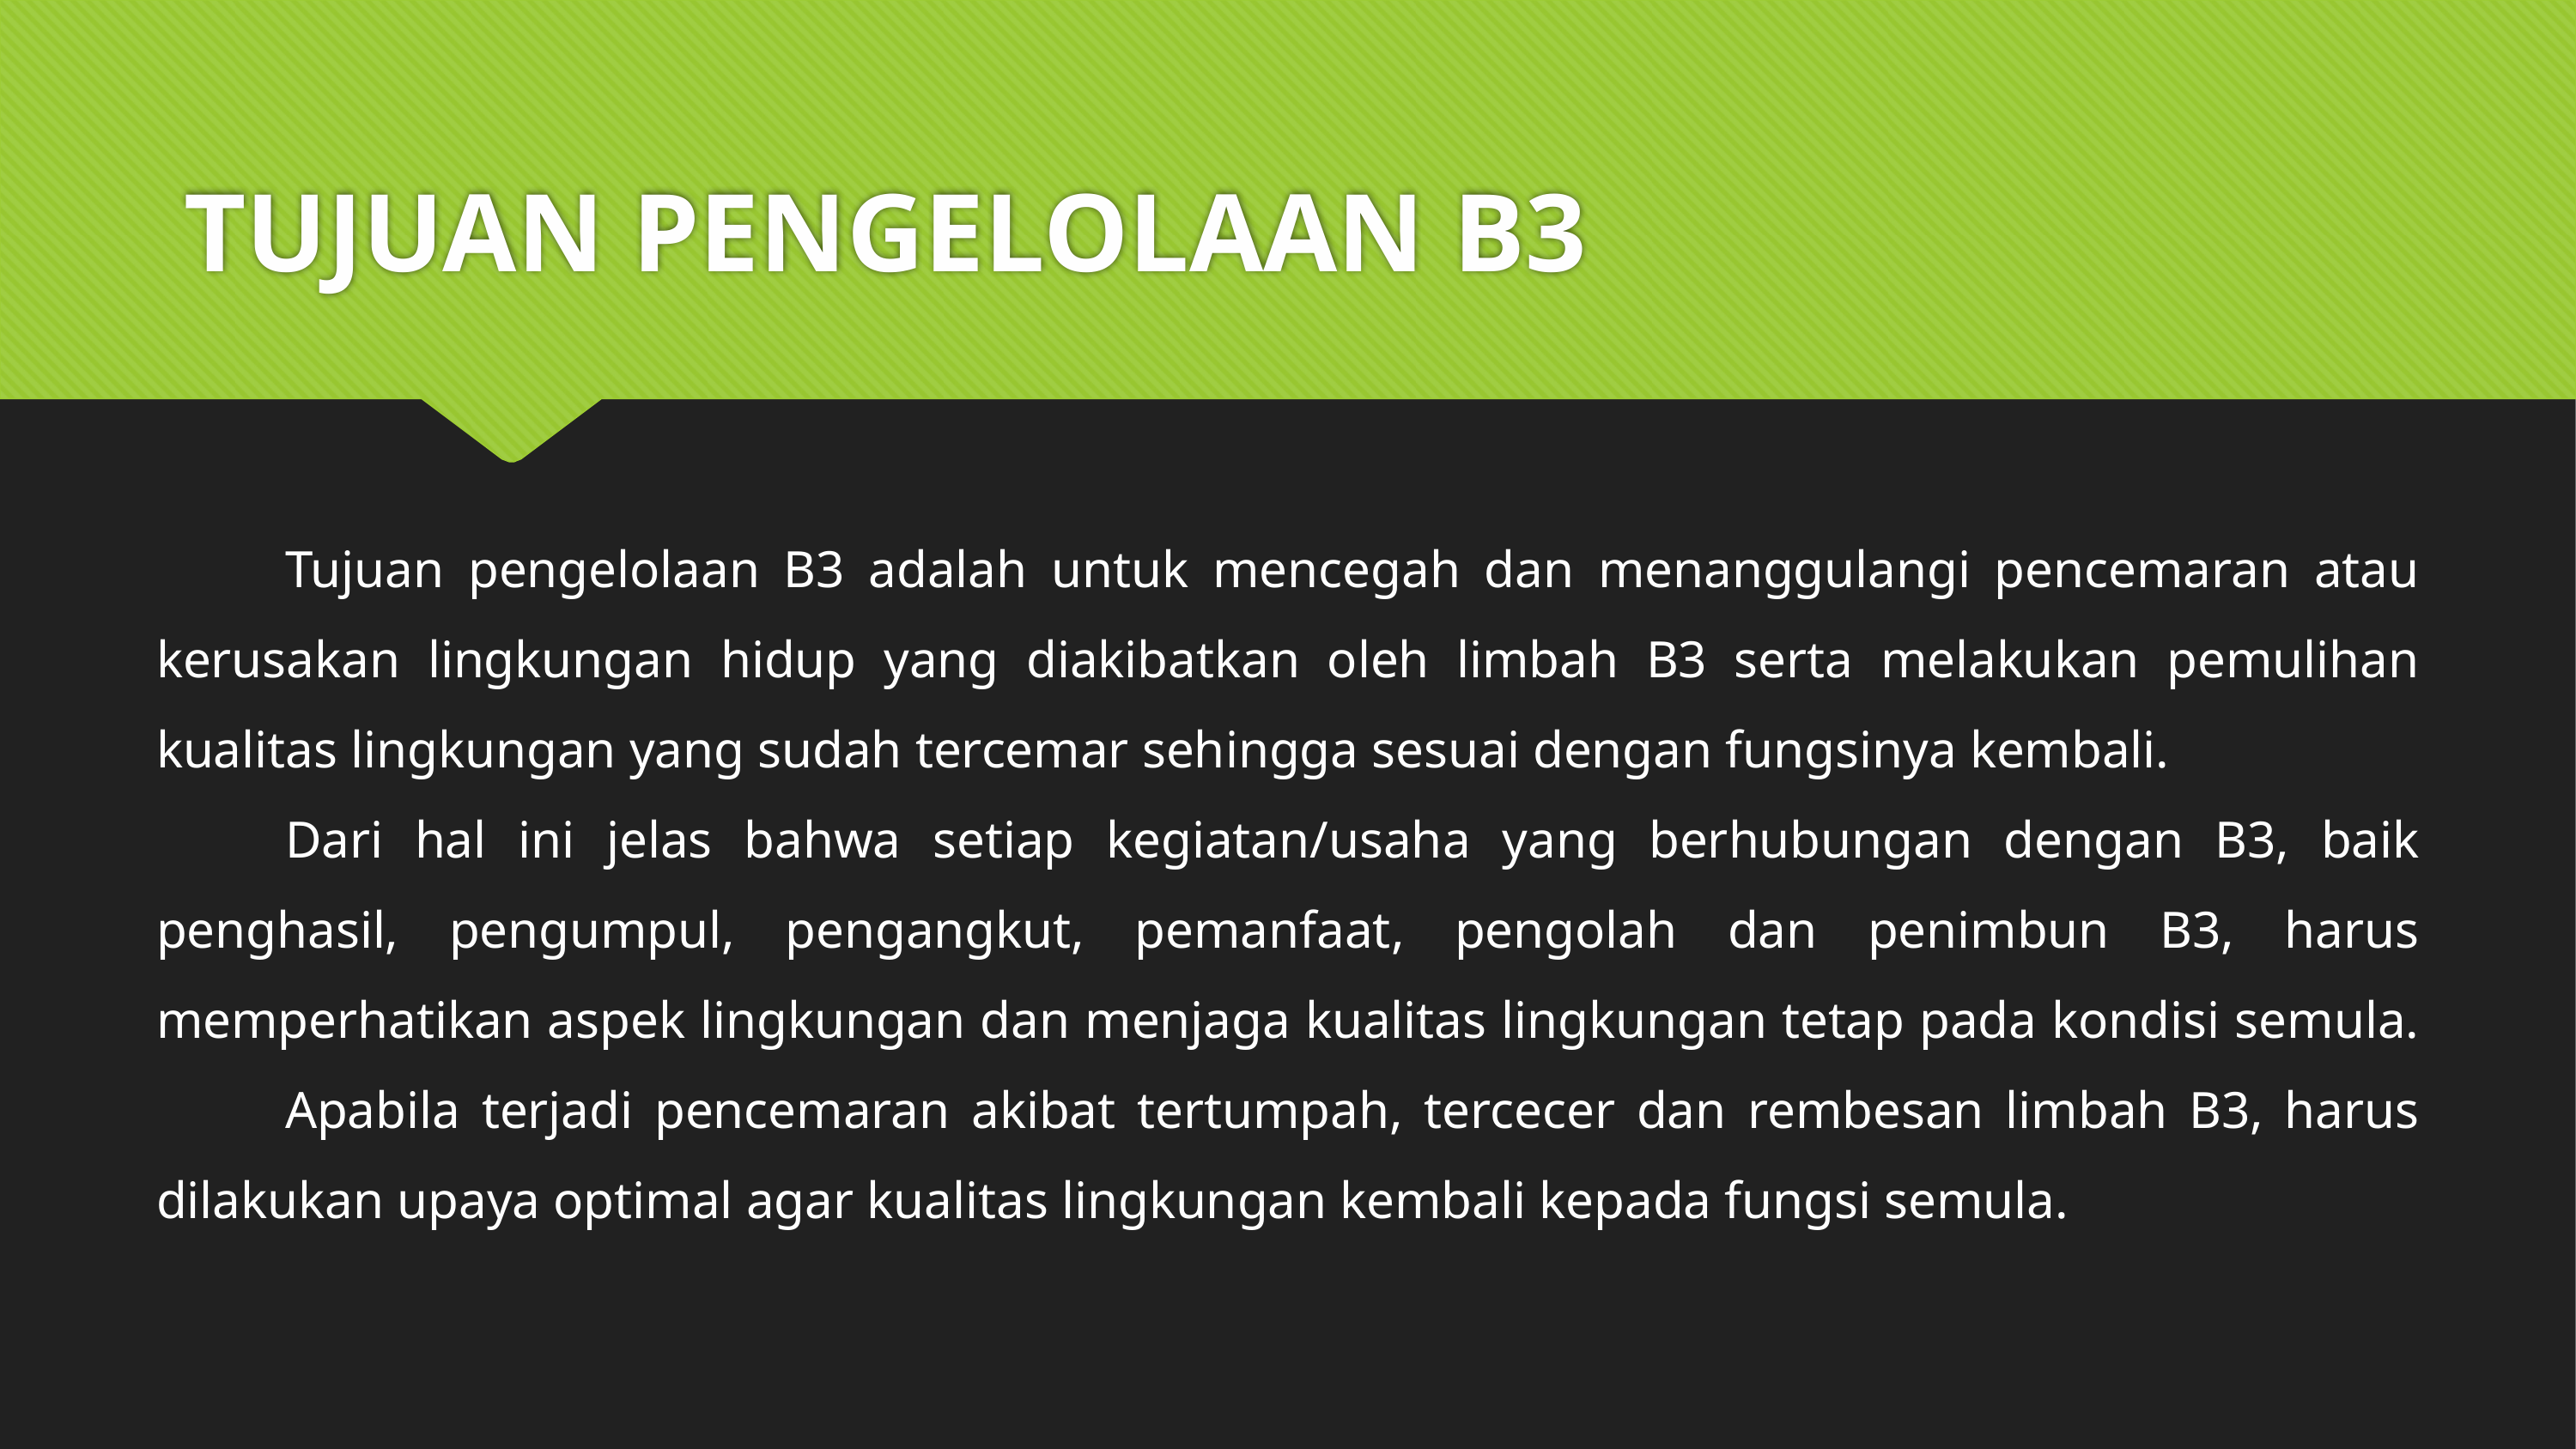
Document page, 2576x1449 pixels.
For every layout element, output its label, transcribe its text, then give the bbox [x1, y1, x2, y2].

title TUJUAN PENGELOLAAN B3 [171, 94, 2405, 300]
text_box Tujuan pengelolaan B3 adalah untuk mencegah dan menanggulangi pencemaran atau kerusakan lingkungan hidup yang diakibatkan oleh limbah B3 serta melakukan pemulihan kualitas lingkungan yang sudah tercemar sehingga sesuai dengan fungsinya kembali. Dari hal ini jelas bahwa setiap kegiatan/usaha yang berhubungan dengan B3, baik penghasil, pengumpul, pengangkut, pemanfaat, pengolah dan penimbun B3, harus memperhatikan aspek lingkungan dan menjaga kualitas lingkungan tetap pada kondisi semula. Apabila terjadi pencemaran akibat tertumpah, tercecer dan rembesan limbah B3, harus dilakukan upaya optimal agar kualitas lingkungan kembali kepada fungsi semula. [143, 500, 2433, 1235]
